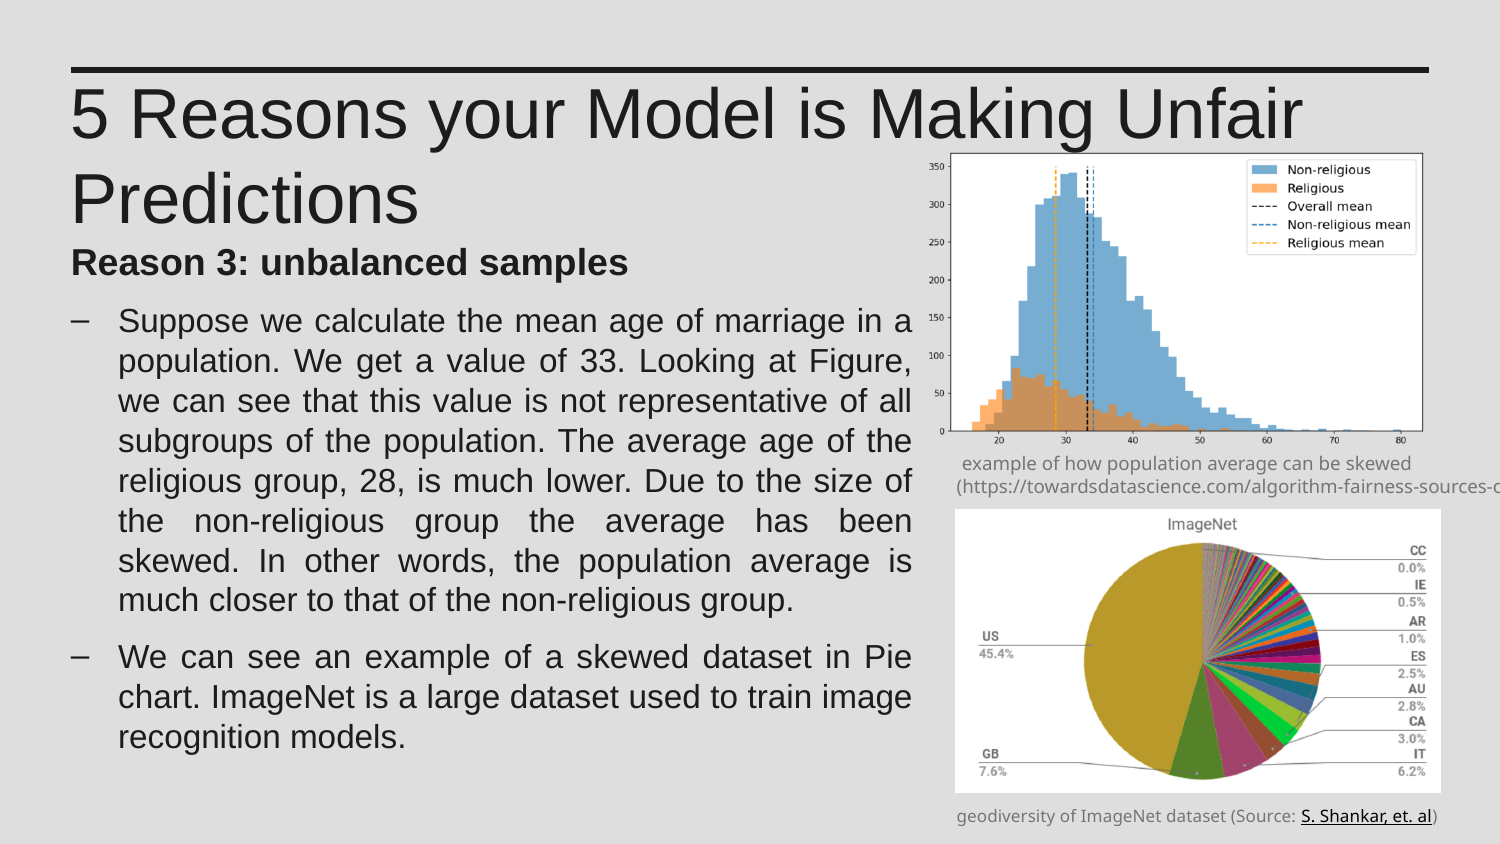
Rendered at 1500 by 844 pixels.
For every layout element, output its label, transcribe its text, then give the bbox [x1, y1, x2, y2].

text_box example of how population average can be skewed (https://towardsdatascience.com/algorithm-fairness-sources-of-bias) [941, 444, 1500, 505]
list Reason 3: unbalanced samples Suppose we calculate the mean age of marriage in a population. We get a value of 33. Looking at Figure, we can see that this value is not representative of all subgroups of the population. The average age of the religious group, 28, is much lower. Due to the size of the non-religious group the average has been skewed. In other words, the population average is much closer to that of the non-religious group. We can see an example of a skewed dataset in Pie chart. ImageNet is a large dataset used to train image recognition models. [70, 237, 914, 713]
picture [955, 509, 1441, 793]
text_box geodiversity of ImageNet dataset (Source: S. Shankar, et. al) [941, 797, 1500, 837]
picture [873, 132, 1483, 447]
list 5 Reasons your Model is Making Unfair Predictions [70, 67, 1430, 183]
